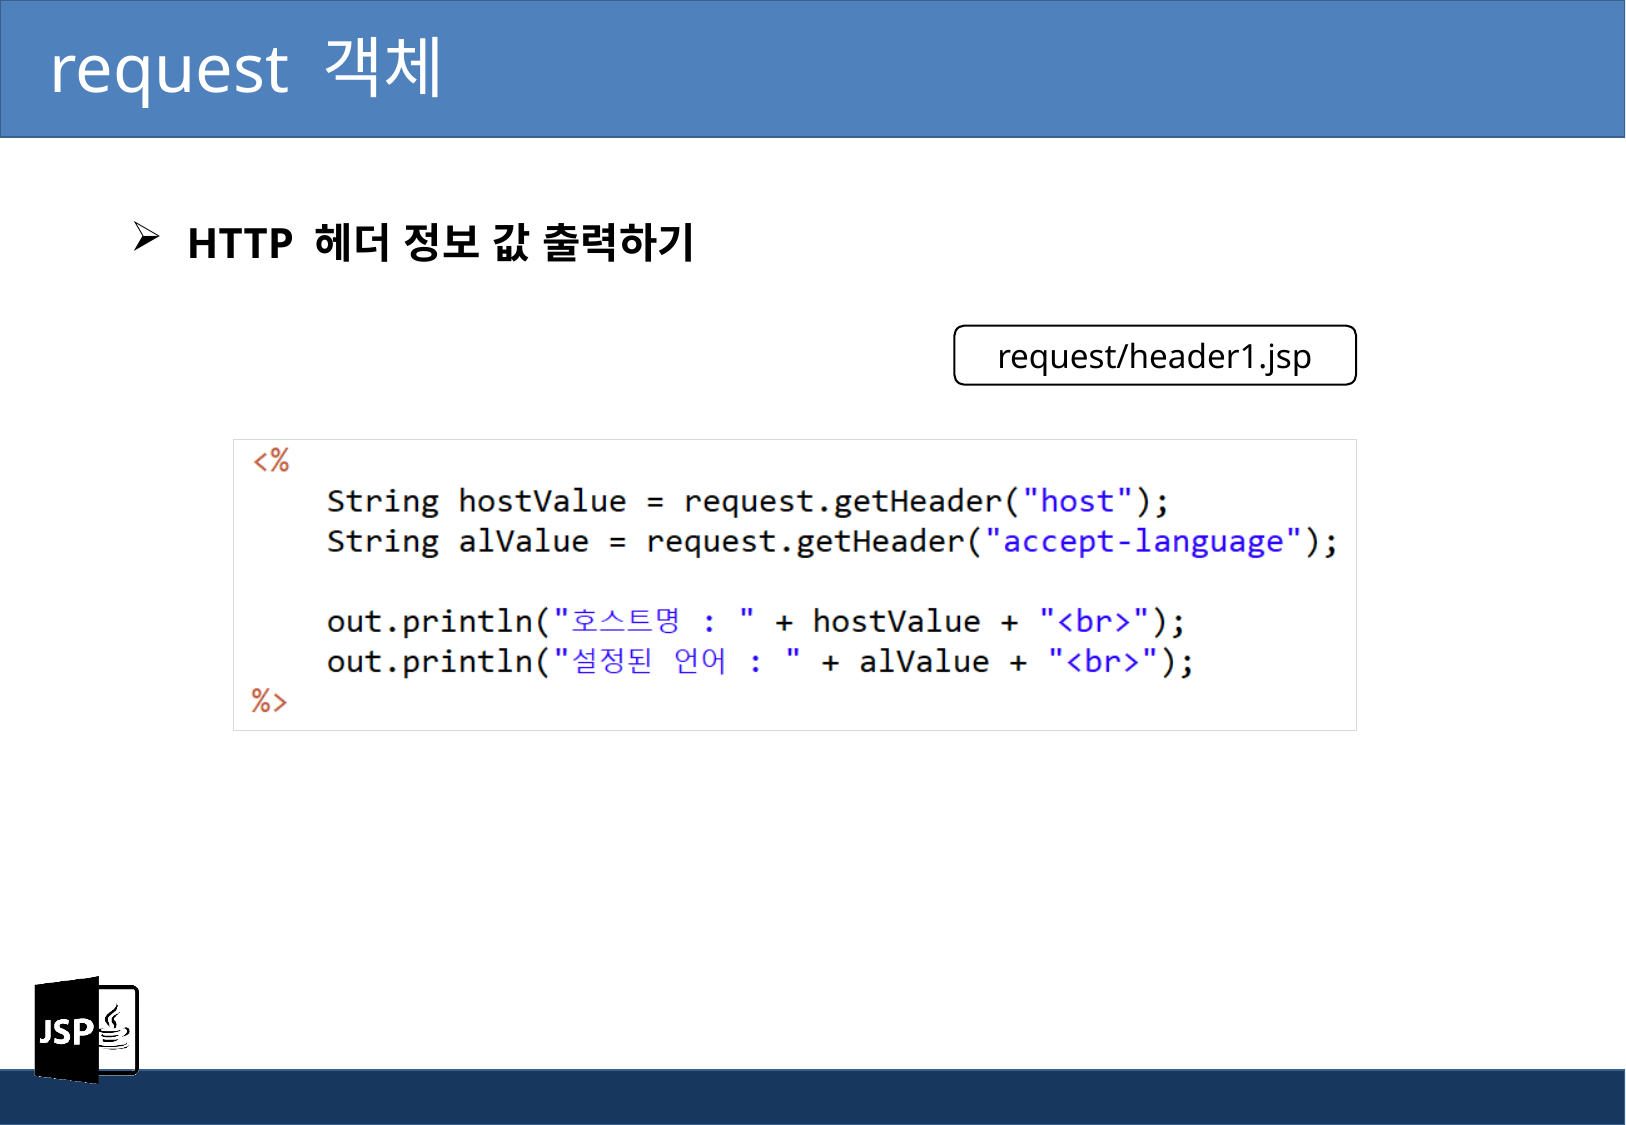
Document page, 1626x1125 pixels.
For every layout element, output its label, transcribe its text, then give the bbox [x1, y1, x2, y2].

picture [233, 439, 1357, 731]
text_box request/header1.jsp [952, 323, 1359, 387]
text_box HTTP 헤더 정보 값 출력하기 [115, 184, 1474, 275]
text_box request 객체 [0, 0, 1312, 136]
picture [32, 976, 141, 1084]
